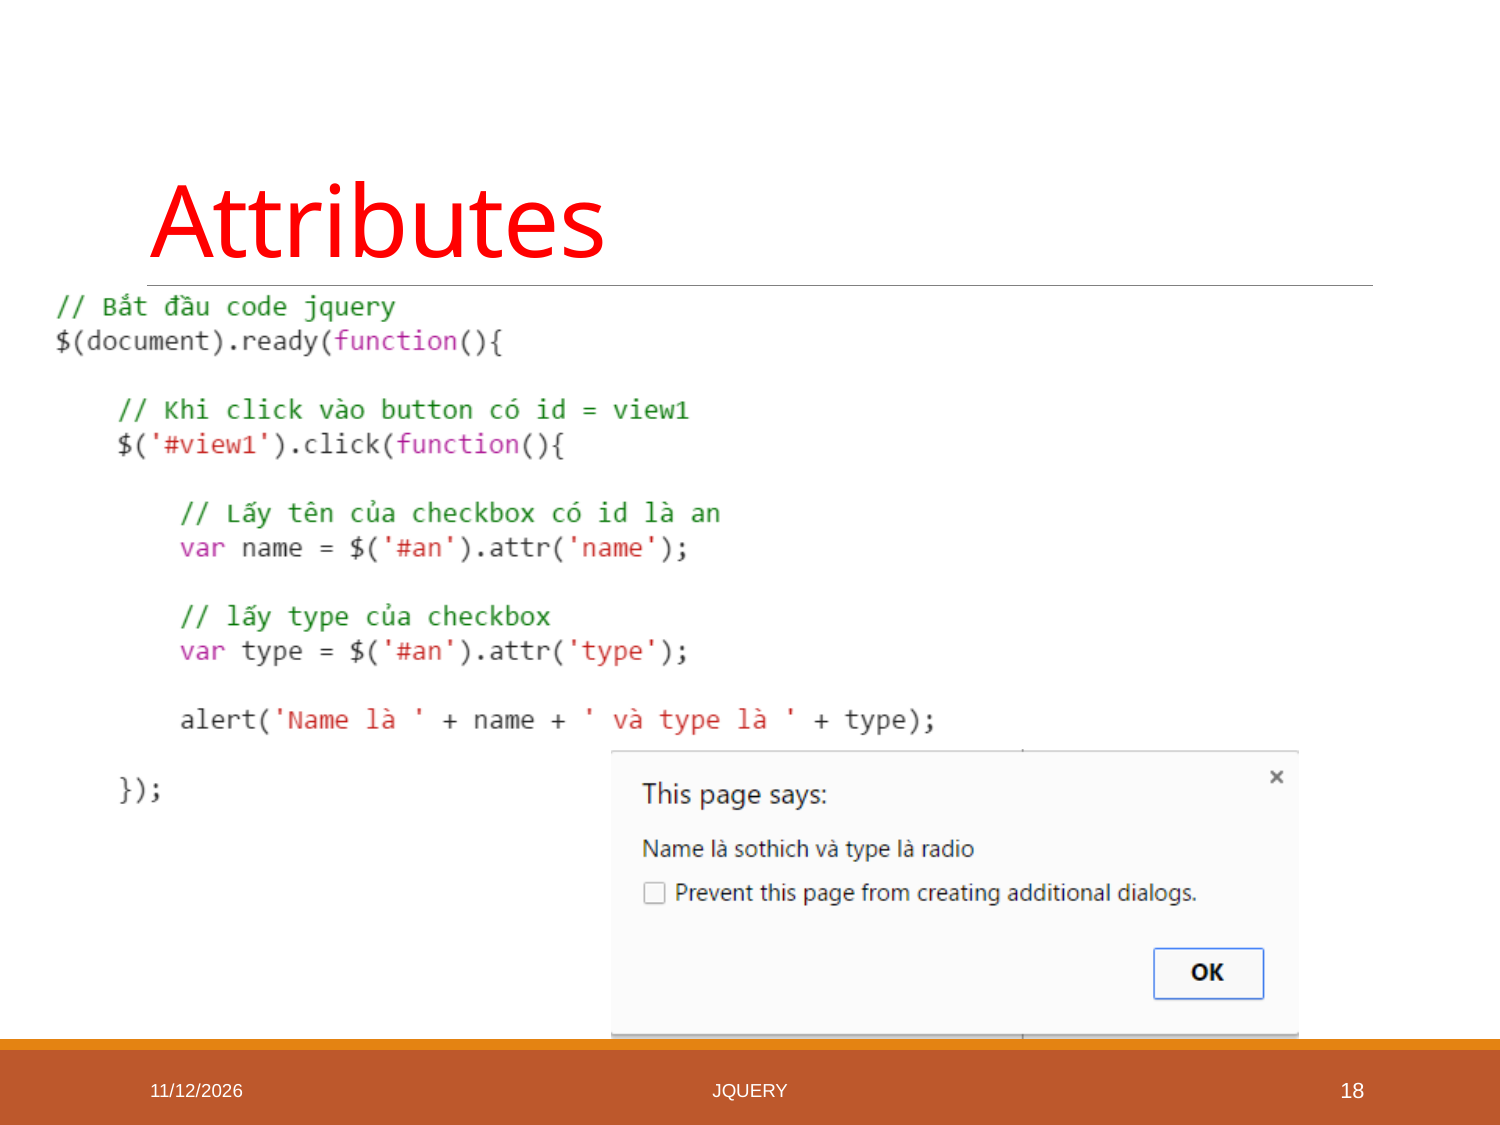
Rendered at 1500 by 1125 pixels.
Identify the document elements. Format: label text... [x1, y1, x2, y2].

footer jQuery [453, 1059, 1047, 1120]
slide_number 18 [1218, 1059, 1380, 1120]
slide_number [135, 1059, 440, 1120]
title Attributes [135, 47, 1373, 285]
picture [26, 285, 1300, 1040]
